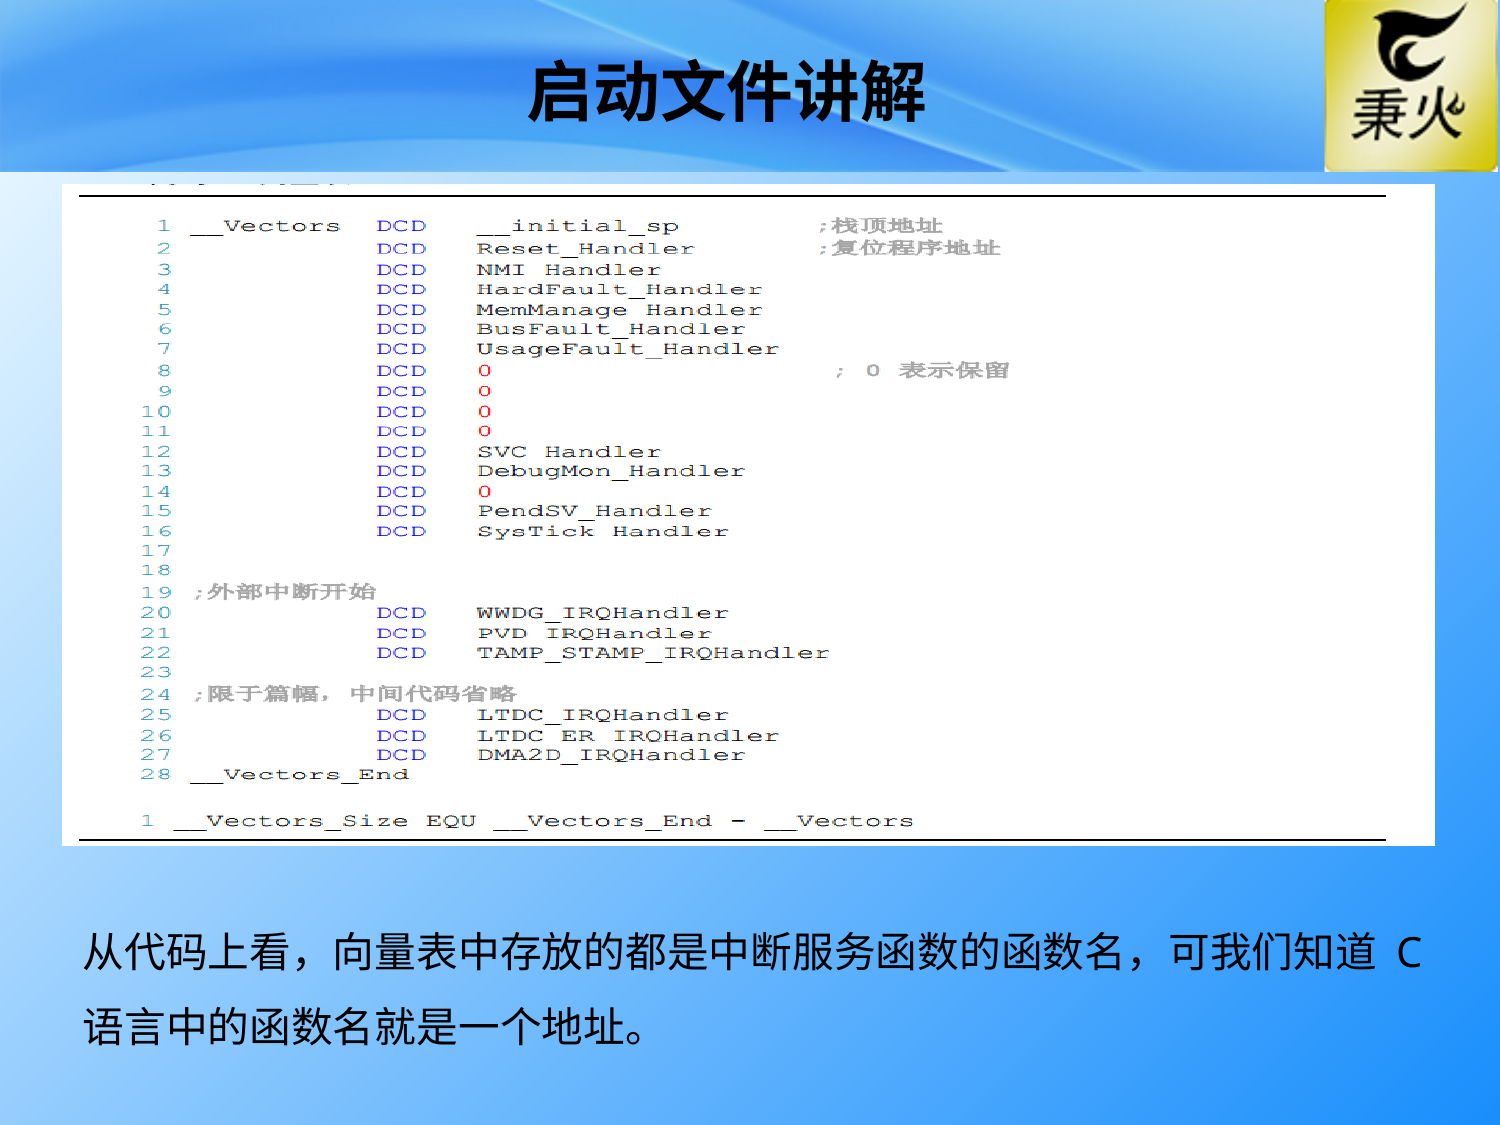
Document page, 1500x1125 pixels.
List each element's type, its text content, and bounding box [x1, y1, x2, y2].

picture [62, 184, 1435, 847]
picture [0, 0, 1498, 172]
text_box 从代码上看，向量表中存放的都是中断服务函数的函数名，可我们知道 C 语言中的函数名就是一个地址。 [67, 893, 1440, 1058]
